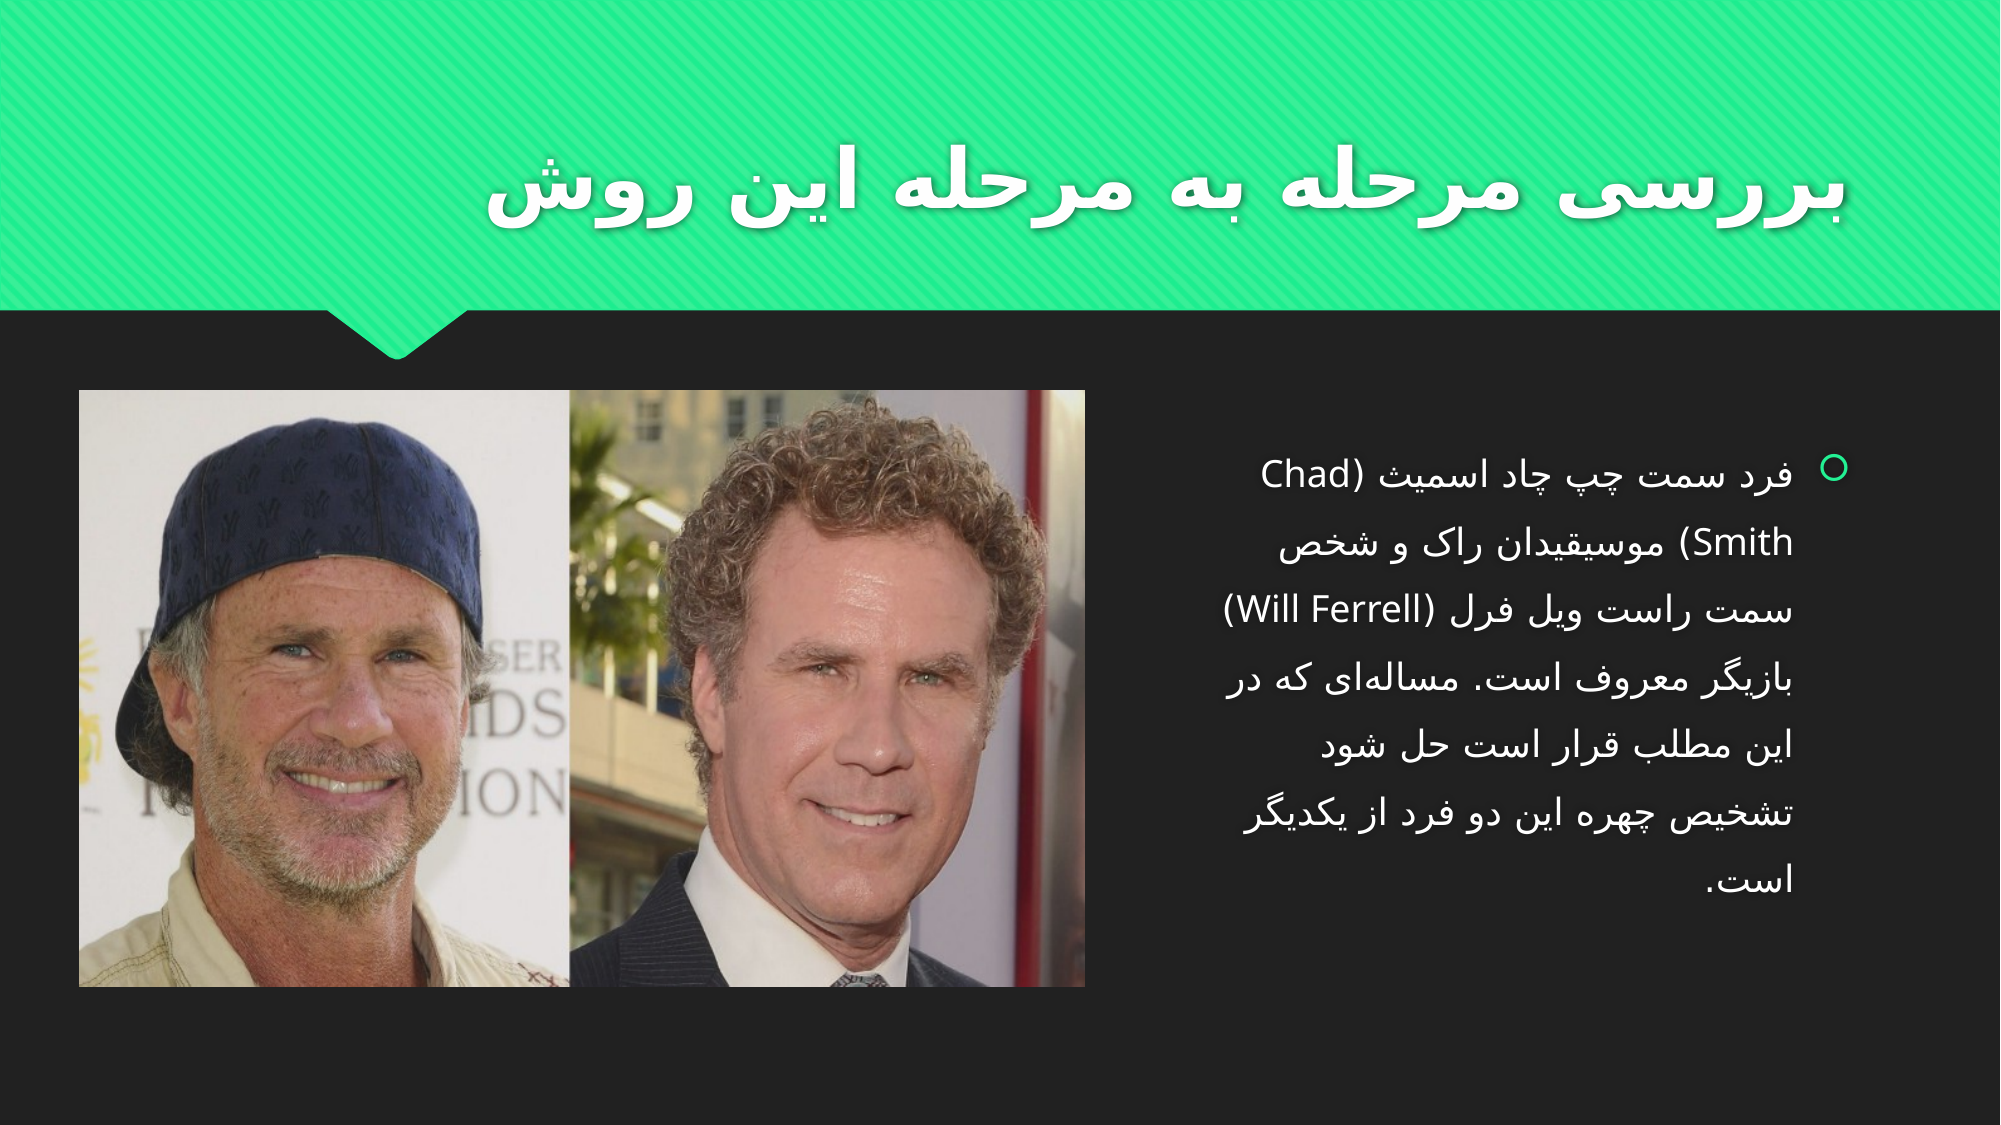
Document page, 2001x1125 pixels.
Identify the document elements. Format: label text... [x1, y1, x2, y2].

list فرد سمت چپ چاد اسمیث (Chad Smith) موسیقیدان راک و شخص سمت راست ویل فرل (Will Ferrell) بازیگر معروف است. مساله‌ای که در این مطلب قرار است حل شود تشخیص چهره این دو فرد از یکدیگر است. [1176, 364, 1866, 1029]
title بررسی مرحله به مرحله این روش [132, 73, 1868, 233]
picture [78, 390, 1085, 988]
